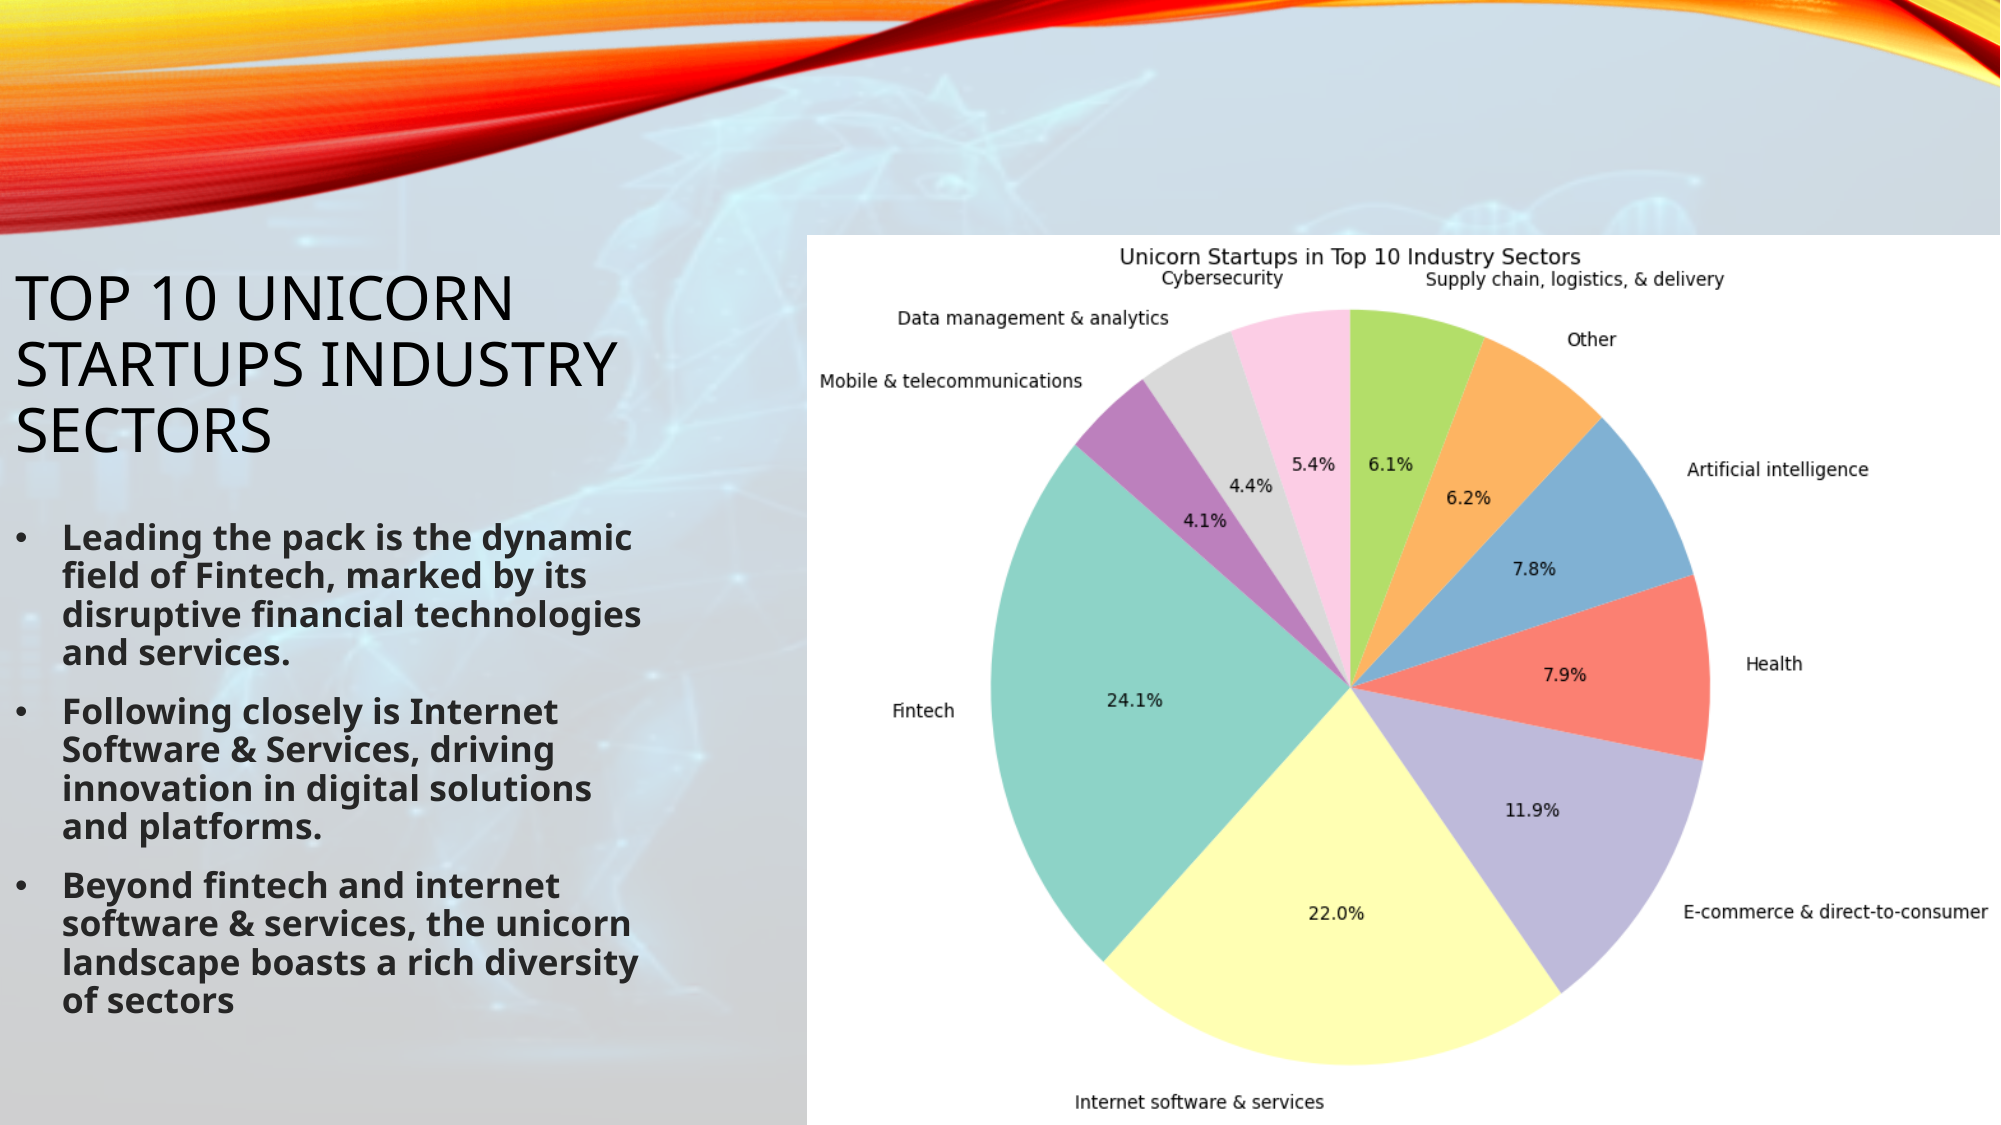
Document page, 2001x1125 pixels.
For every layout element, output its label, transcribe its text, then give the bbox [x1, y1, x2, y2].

list Leading the pack is the dynamic field of Fintech, marked by its disruptive financial technologies and services. Following closely is Internet Software & Services, driving innovation in digital solutions and platforms. Beyond fintech and internet software & services, the unicorn landscape boasts a rich diversity of sectors [0, 512, 675, 1021]
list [806, 235, 2000, 1125]
title Top 10 Unicorn startups industry sectors [0, 210, 675, 474]
picture [0, 0, 2000, 237]
